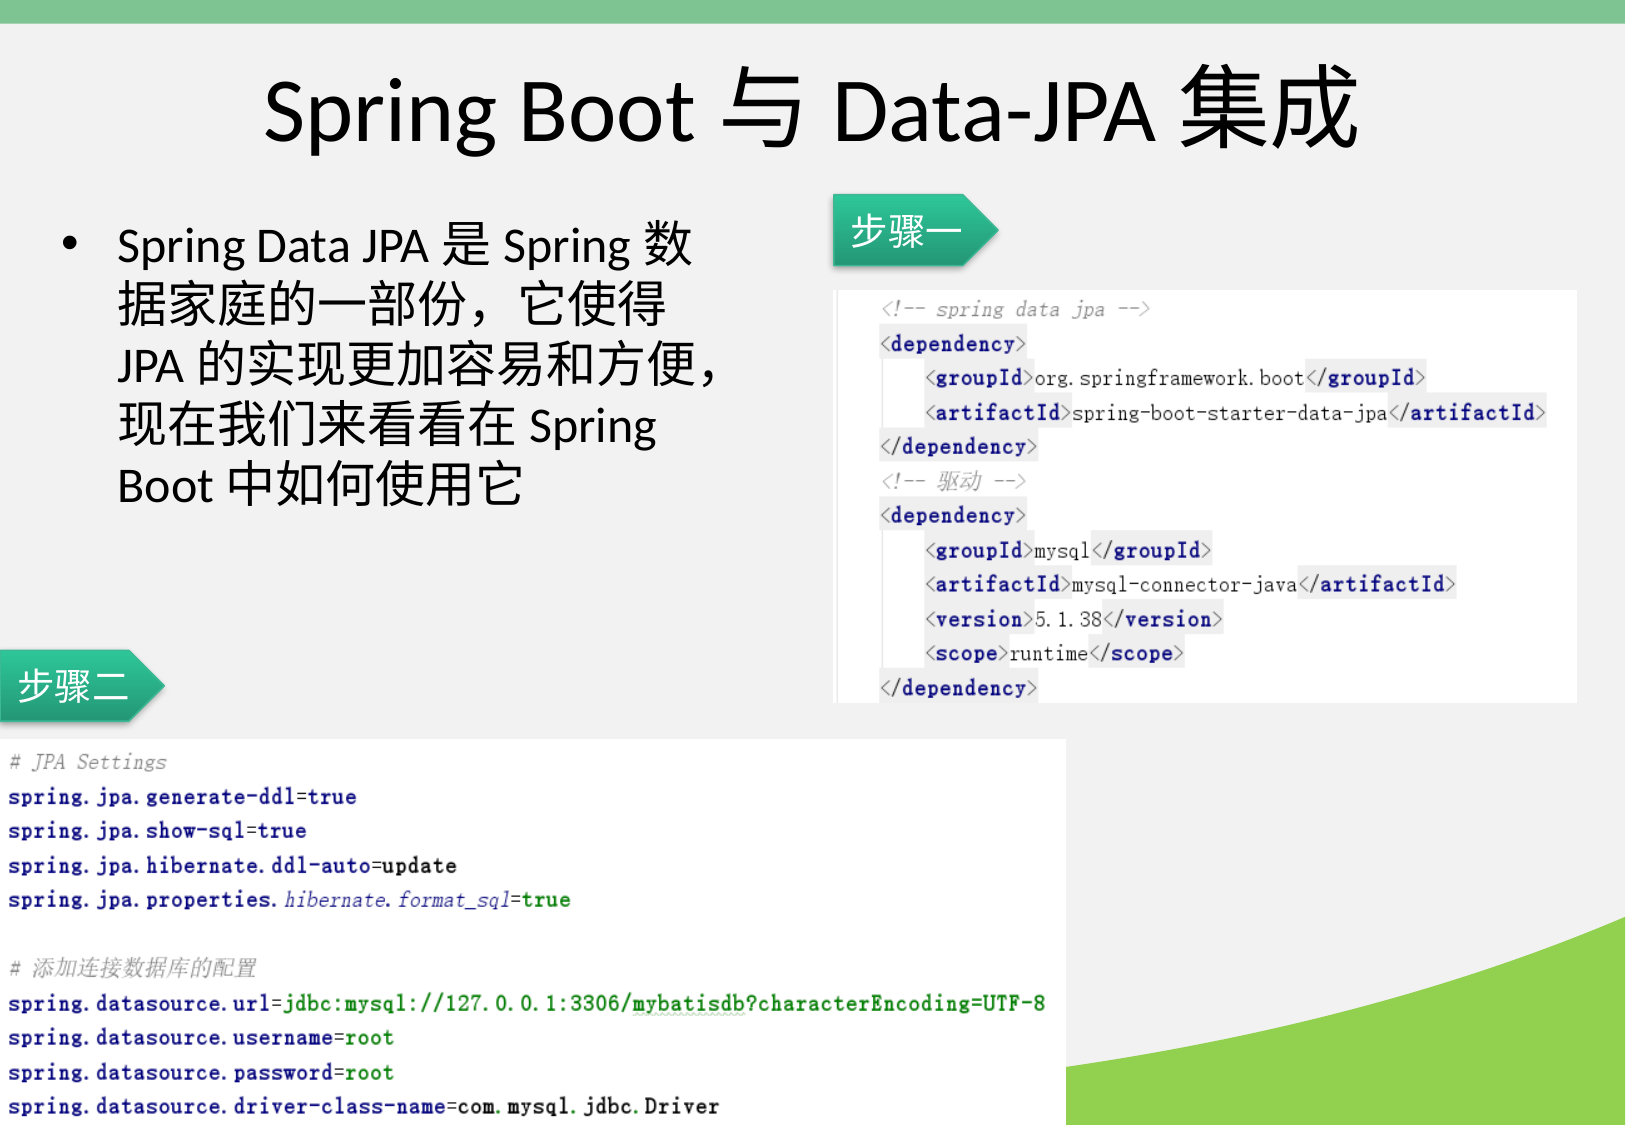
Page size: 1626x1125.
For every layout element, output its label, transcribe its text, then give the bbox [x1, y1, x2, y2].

picture [833, 290, 1577, 704]
text_box 步骤二 [0, 649, 165, 723]
title Spring Boot与Data-JPA集成 [81, 42, 1544, 195]
picture [0, 739, 1066, 1125]
list Spring Data JPA是Spring数据家庭的一部份，它使得JPA的实现更加容易和方便，现在我们来看看在Spring Boot中如何使用它 [46, 204, 731, 589]
text_box 步骤一 [833, 193, 999, 267]
